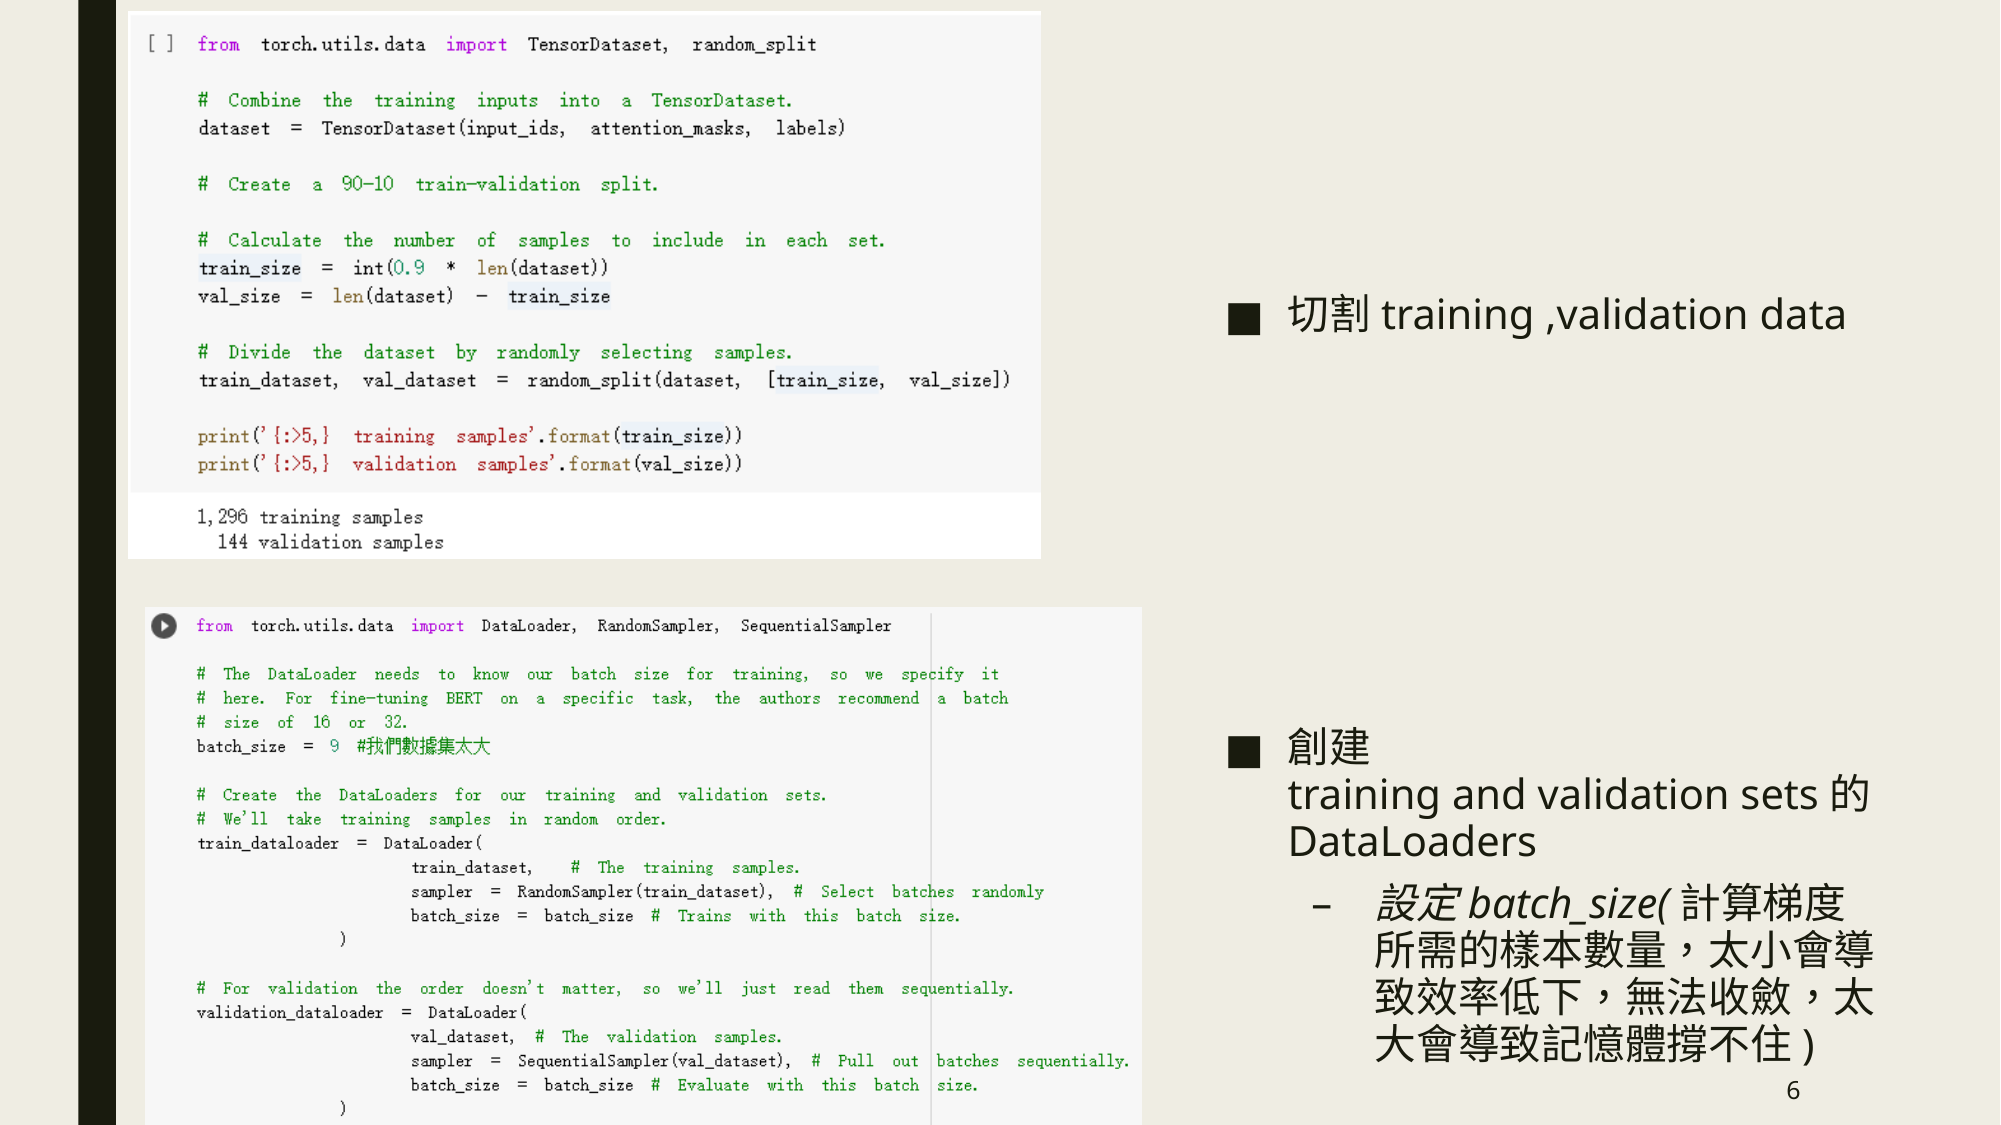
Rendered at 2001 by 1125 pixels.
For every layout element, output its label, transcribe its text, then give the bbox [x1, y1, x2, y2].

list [145, 607, 1141, 1125]
text_box 切割training ,validation data 創建training and validation sets的DataLoaders 設定batch_size(計算梯度所需的樣本數量，太小會導致效率低下，無法收斂，太大會導致記憶體撐不住) [1209, 284, 1899, 1125]
picture [128, 11, 1041, 559]
